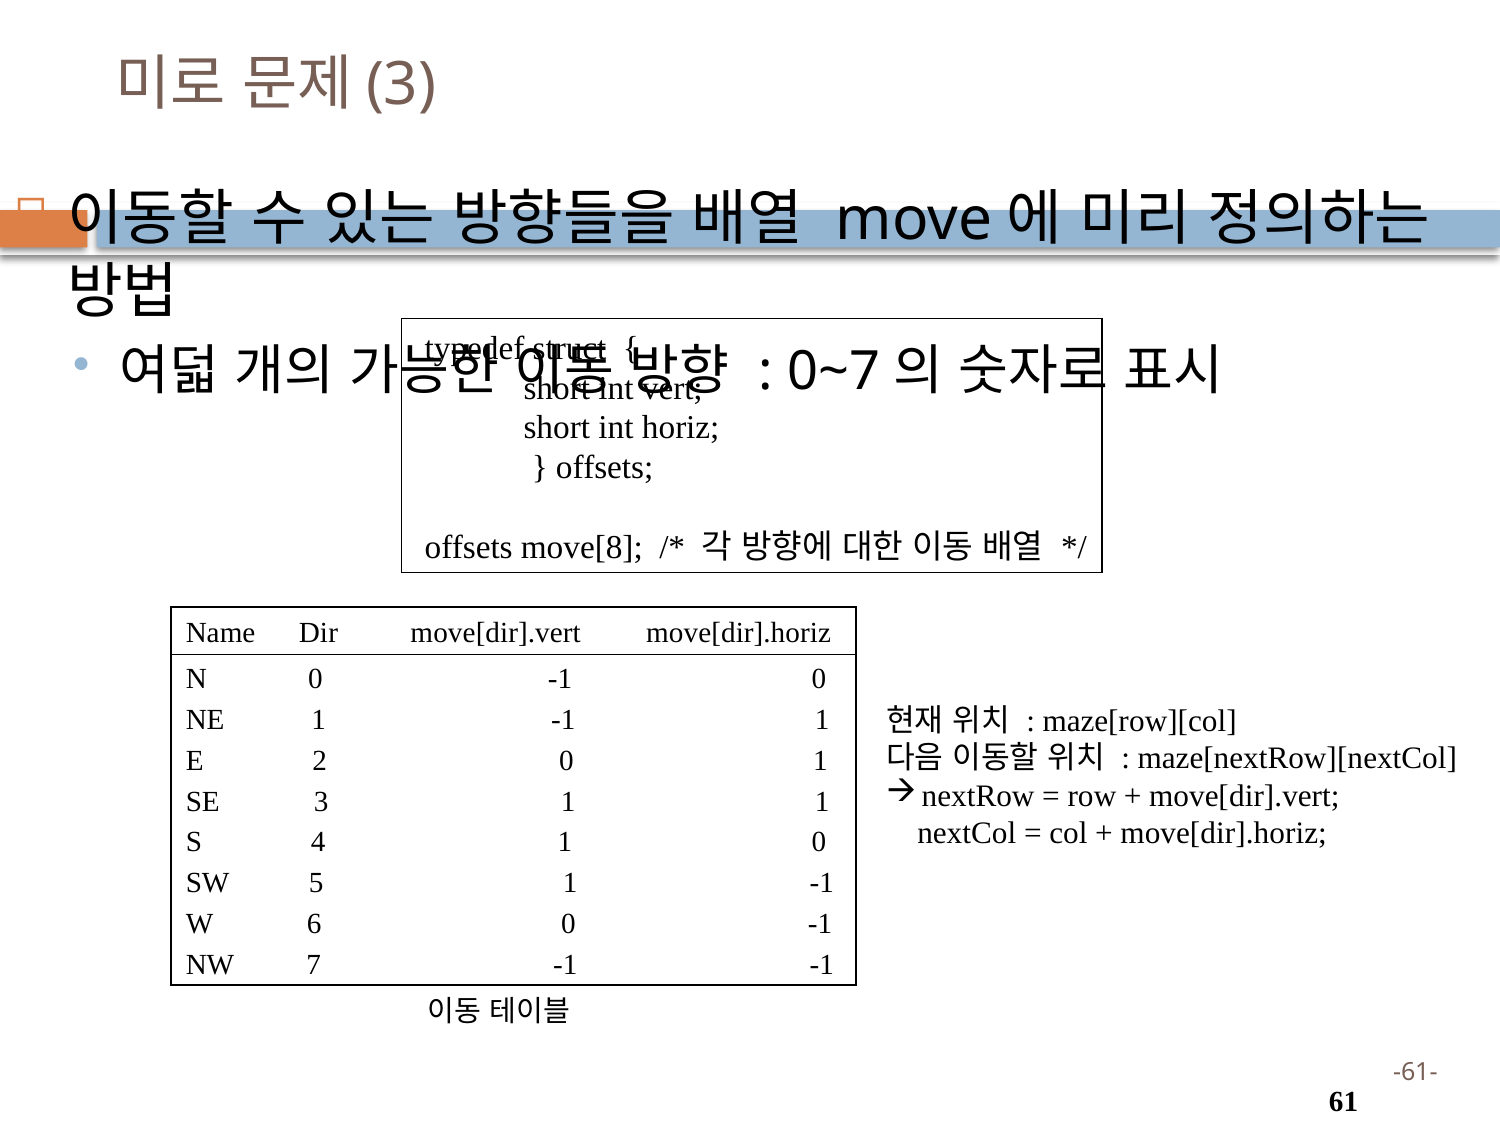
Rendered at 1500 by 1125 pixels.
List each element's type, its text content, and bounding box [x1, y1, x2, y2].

list 이동할 수 있는 방향들을 배열 move에 미리 정의하는 방법 여덟 개의 가능한 이동 방향 : 0~7의 숫자로 표시 [0, 171, 1463, 312]
text_box Name Dir move[dir].vert move[dir].horiz [171, 607, 857, 654]
slide_number 61 [1187, 1074, 1500, 1125]
title 미로 문제(3) [100, 37, 1438, 125]
text_box typedef struct { short int vert; short int horiz; } offsets; offsets move[8]; /* 각 방향에 대한 이동 배열 */ [401, 318, 1102, 573]
text_box 현재 위치 : maze[row][col] 다음 이동할 위치 : maze[nextRow][nextCol] nextRow = row + move[dir].vert; nextCol = col + move[dir].horiz; [871, 692, 1473, 858]
text_box 이동 테이블 [412, 986, 586, 1035]
text_box N 0 -1 0 NE 1 -1 1 E 2 0 1 SE 3 1 1 S 4 1 0 SW 5 1 -1 W 6 0 -1 NW 7 -1 -1 [171, 654, 857, 986]
